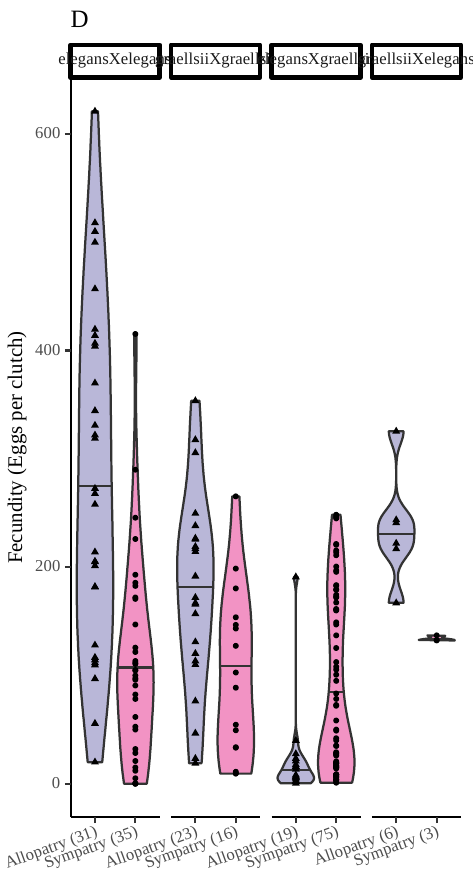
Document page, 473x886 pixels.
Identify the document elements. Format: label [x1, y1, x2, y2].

text_box [0, 0, 473, 886]
